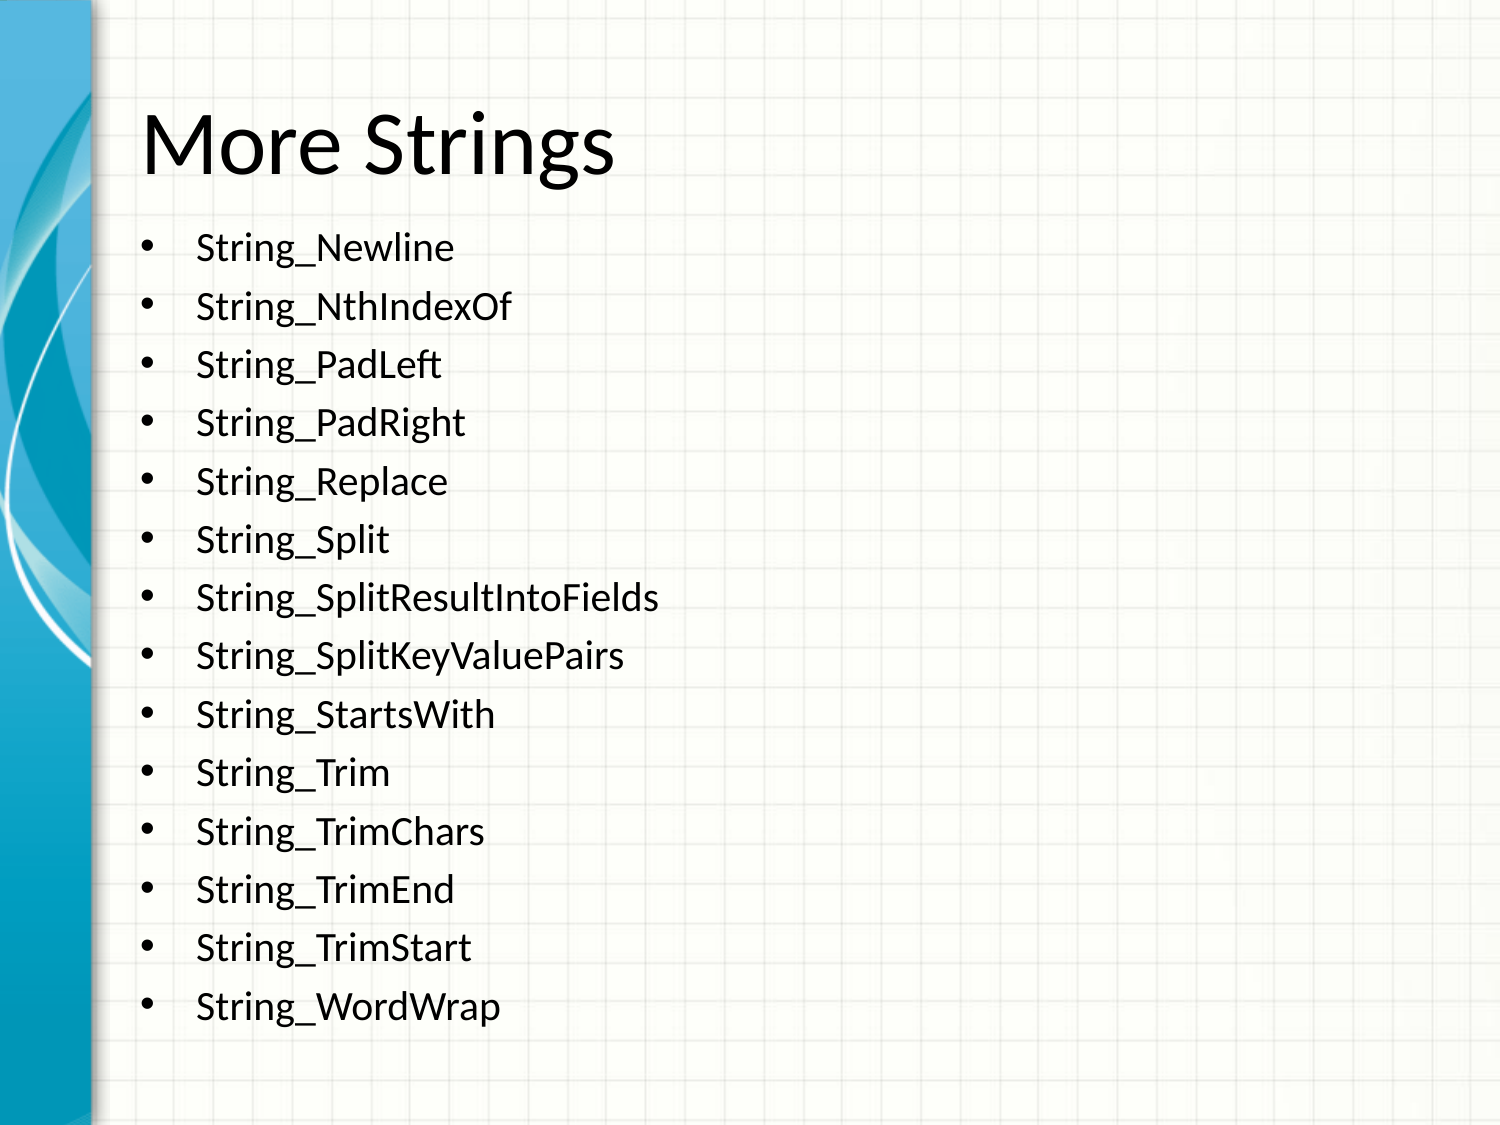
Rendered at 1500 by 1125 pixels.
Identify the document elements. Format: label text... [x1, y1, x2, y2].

list String_Newline String_NthIndexOf String_PadLeft String_PadRight String_Replace String_Split String_SplitResultIntoFields String_SplitKeyValuePairs String_StartsWith String_Trim String_TrimChars String_TrimEnd String_TrimStart String_WordWrap [125, 212, 1450, 1050]
title More Strings [125, 44, 1450, 212]
picture [0, 0, 1500, 1125]
